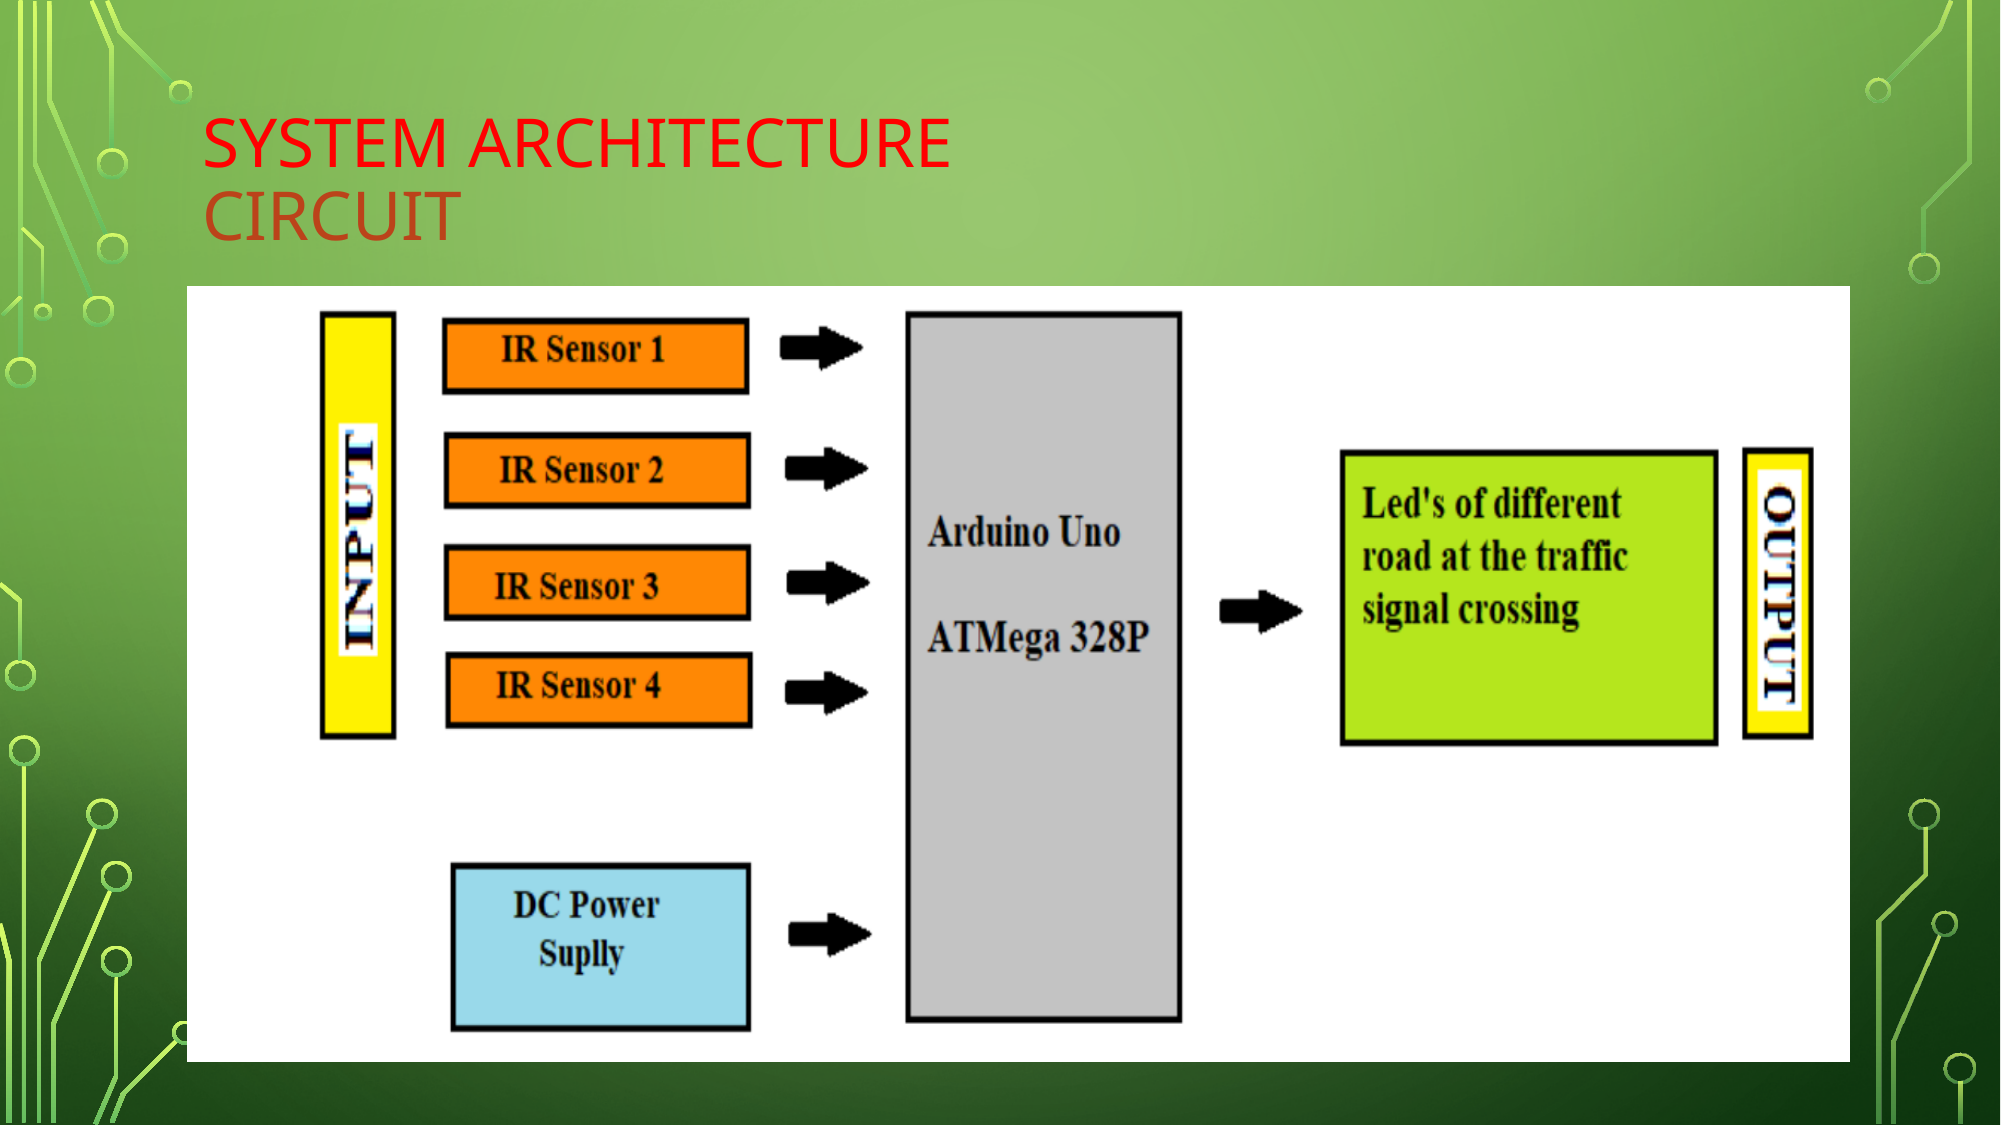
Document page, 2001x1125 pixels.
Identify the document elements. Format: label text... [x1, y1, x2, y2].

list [186, 285, 1851, 1062]
title SYSTEM ARCHITECTURE CIRCUIT [187, 101, 1813, 285]
